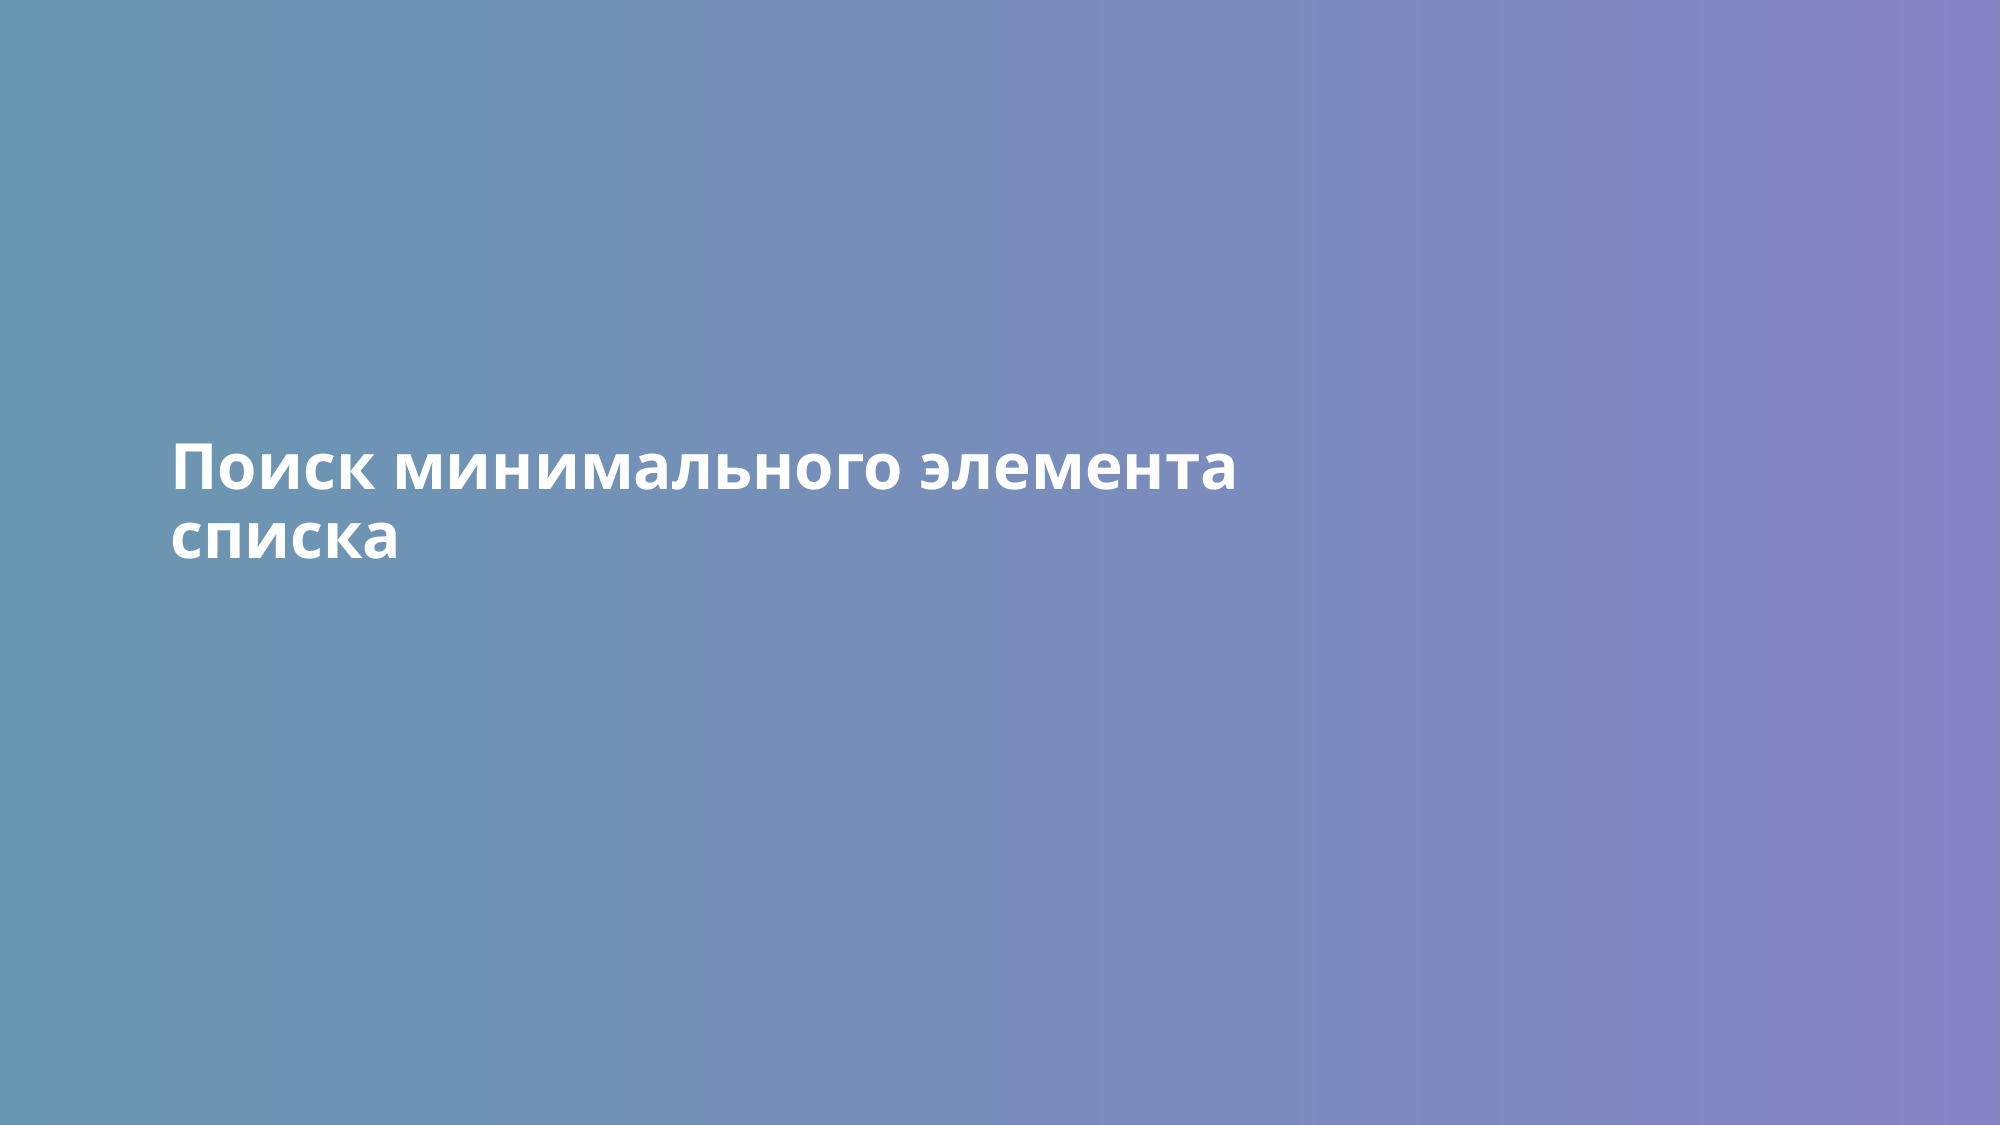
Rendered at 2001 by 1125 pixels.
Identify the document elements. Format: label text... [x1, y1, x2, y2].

title Поиск минимального элемента списка [170, 434, 1273, 573]
